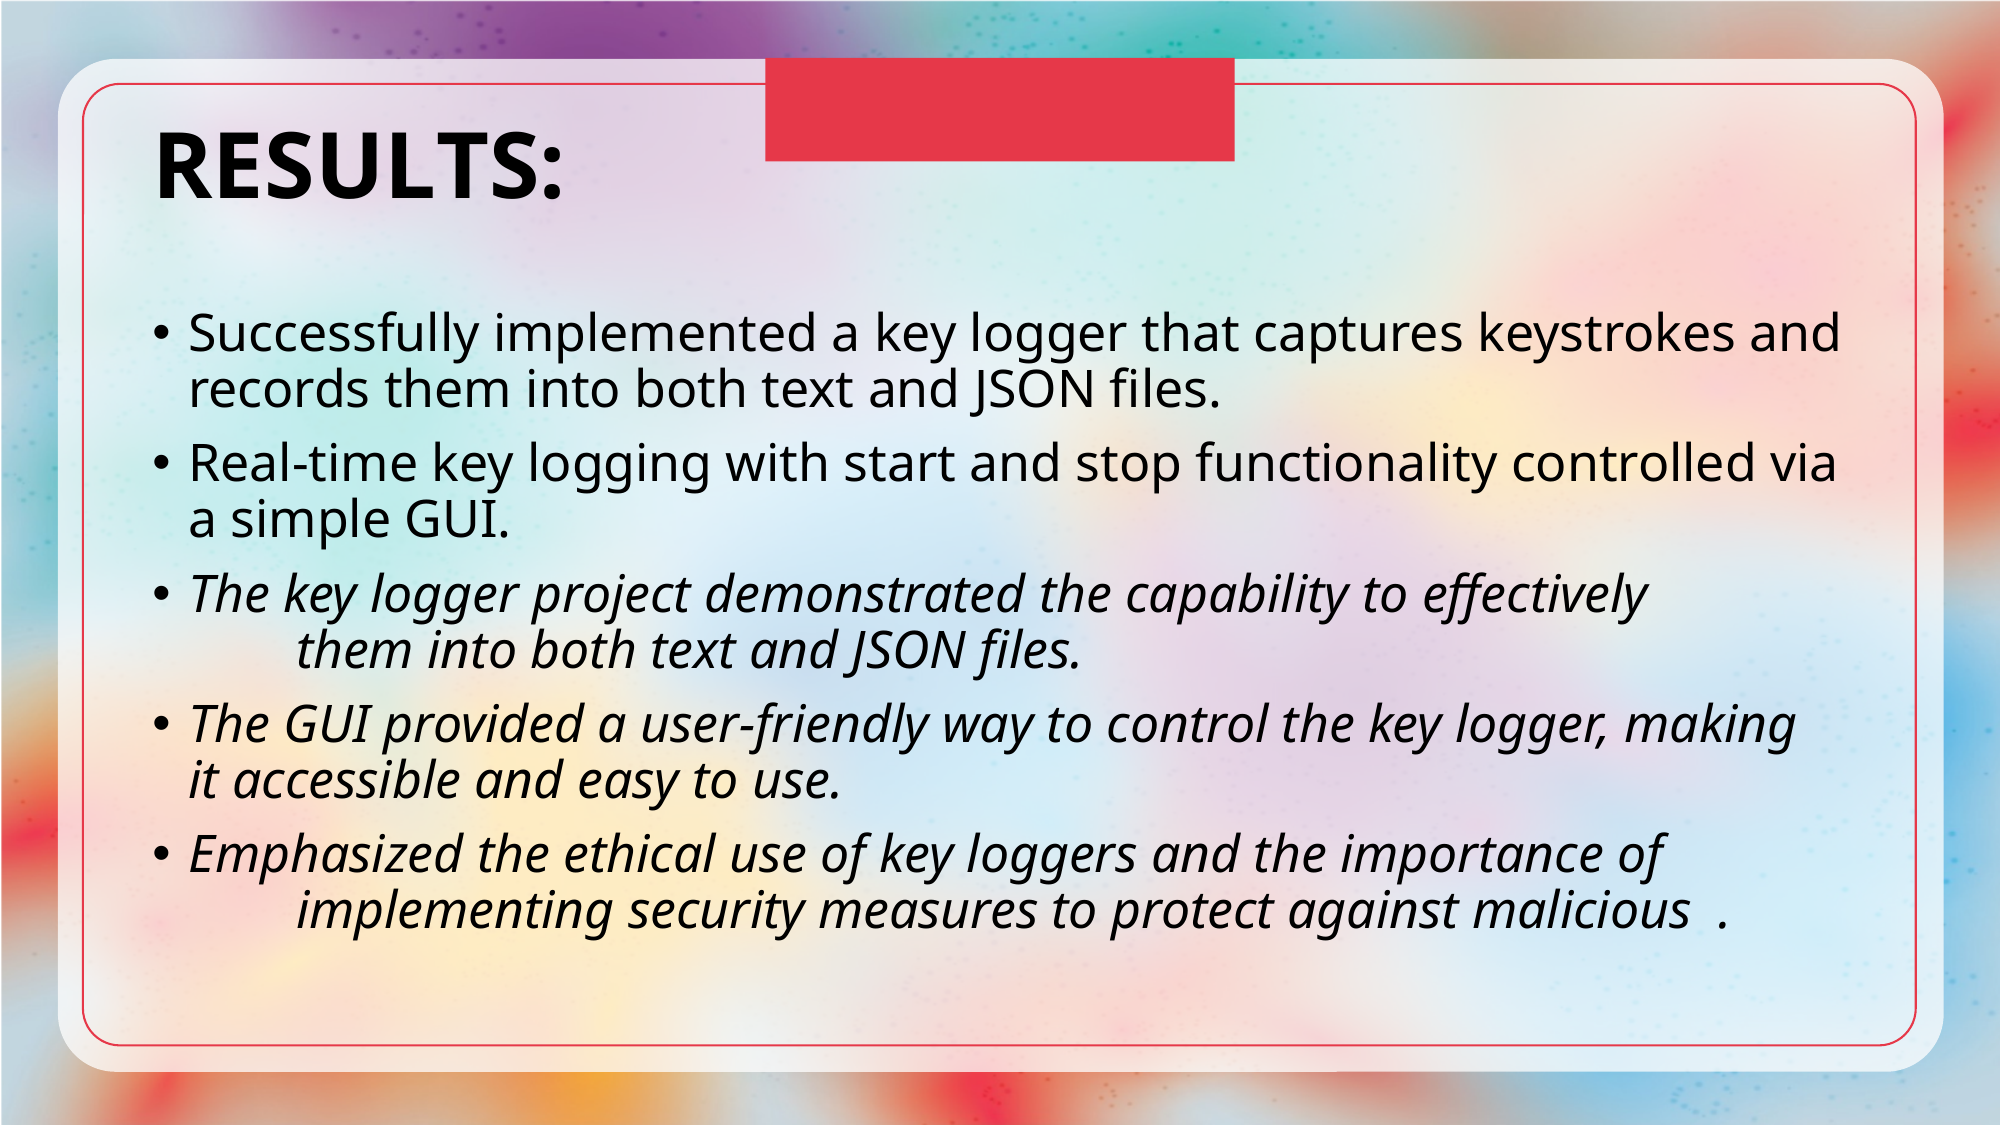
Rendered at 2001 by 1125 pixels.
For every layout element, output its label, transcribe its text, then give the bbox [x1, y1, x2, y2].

picture [3, 2, 2000, 1125]
list Successfully implemented a key logger that captures keystrokes and records them into both text and JSON files. Real-time key logging with start and stop functionality controlled via a simple GUI. The key logger project demonstrated the capability to effectively them into both text and JSON files. The GUI provided a user-friendly way to control the key logger, making it accessible and easy to use. Emphasized the ethical use of key loggers and the importance of implementing security measures to protect against malicious . [137, 299, 1863, 1014]
title RESULTS: [137, 59, 1863, 278]
